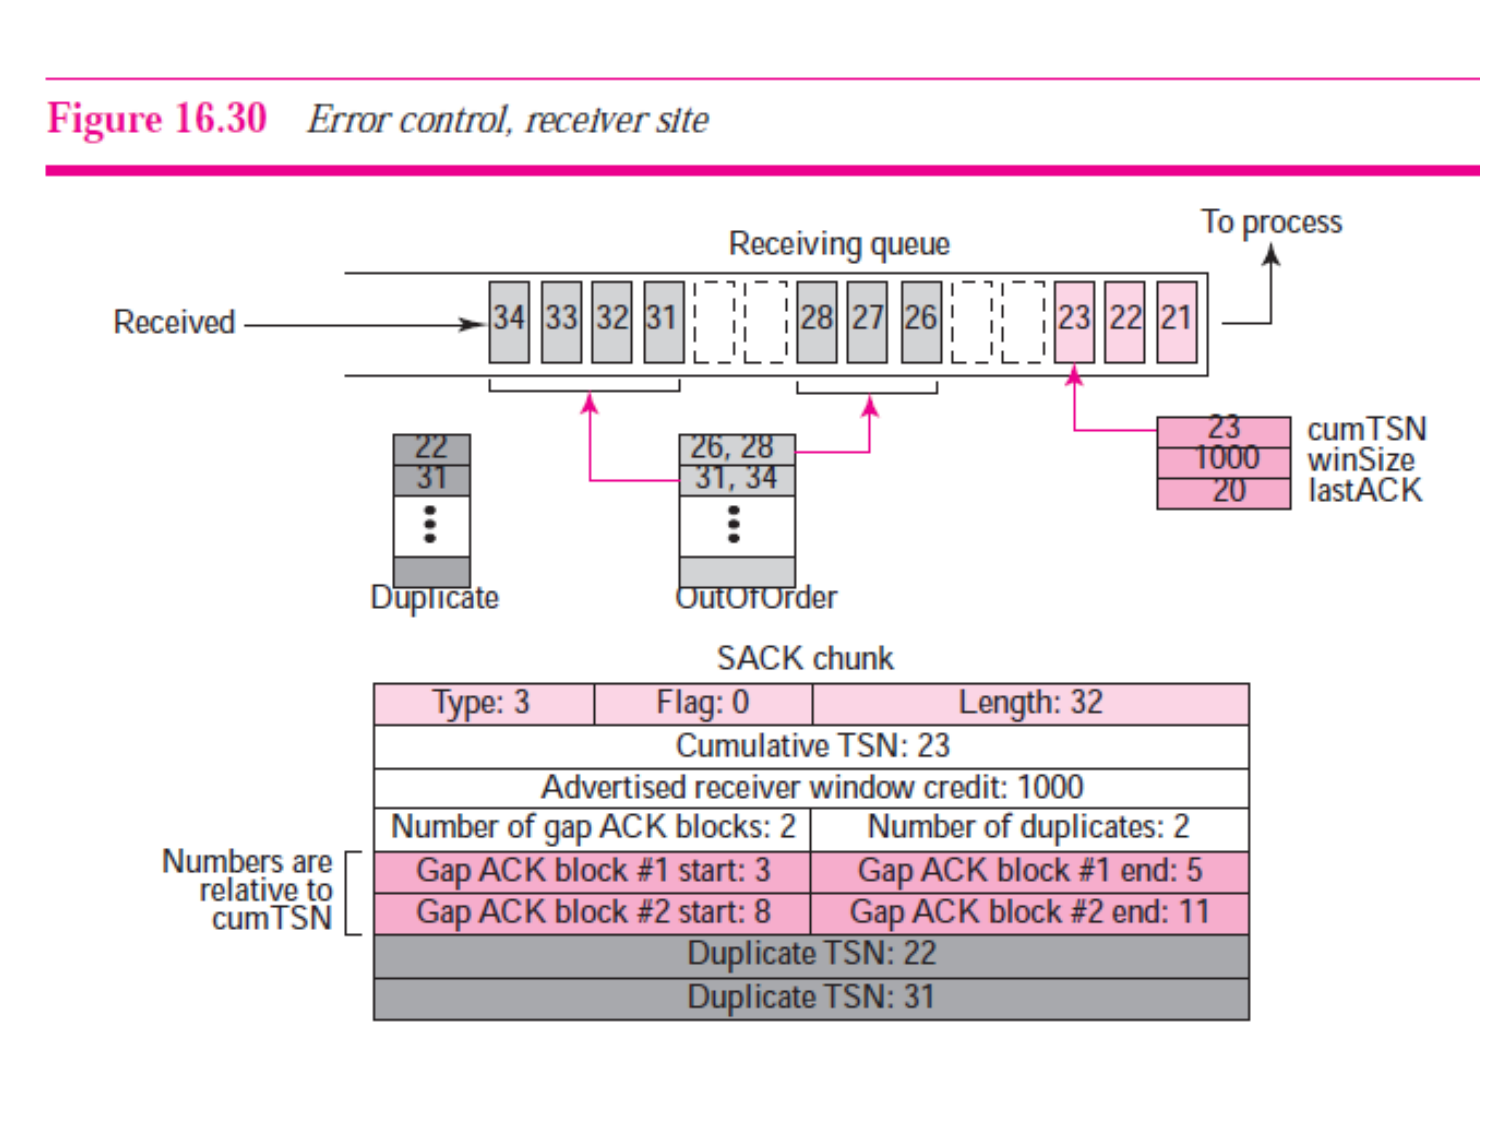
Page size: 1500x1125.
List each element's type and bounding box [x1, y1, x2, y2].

picture [20, 74, 1480, 1051]
